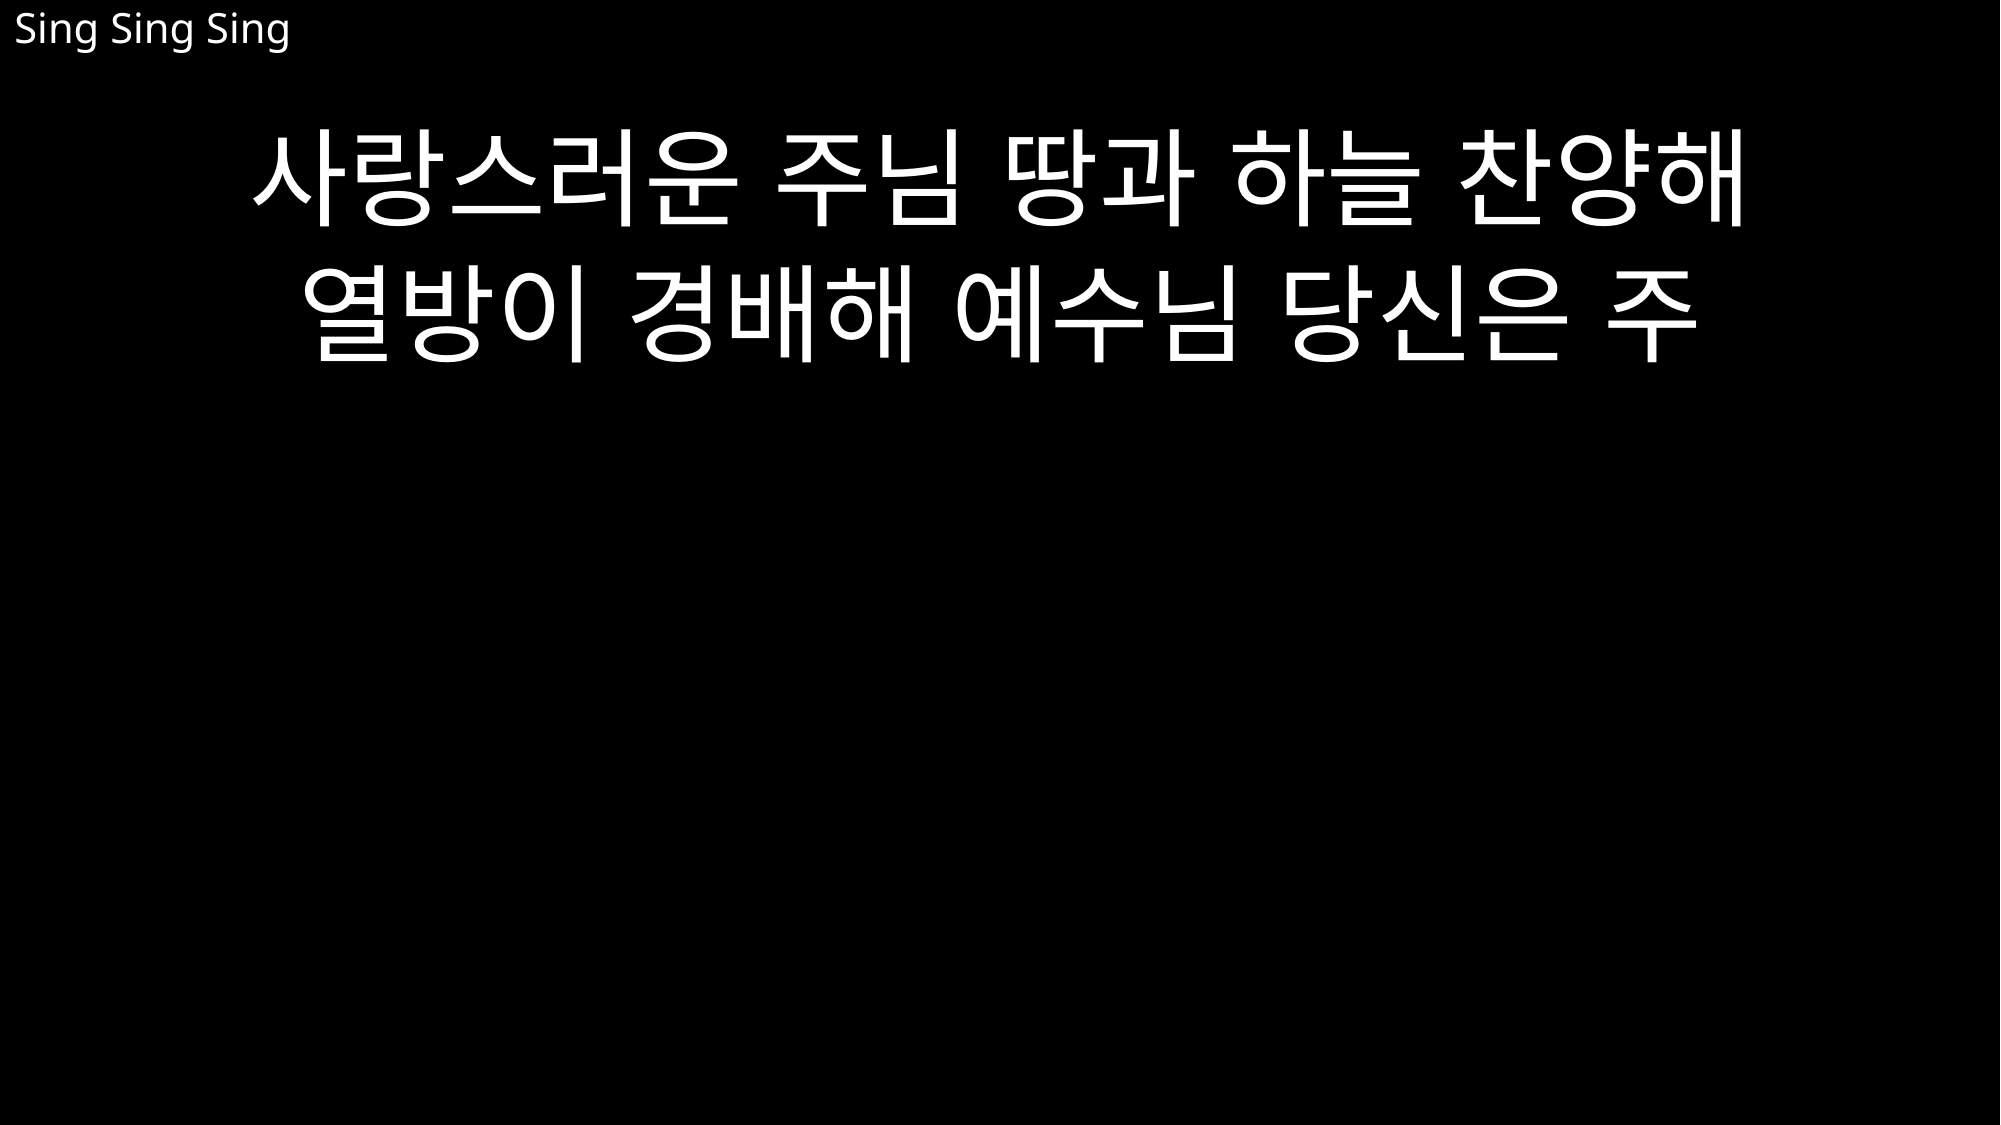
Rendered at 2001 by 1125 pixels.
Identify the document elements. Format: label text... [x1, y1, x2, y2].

subtitle 사랑스러운 주님 땅과 하늘 찬양해 열방이 경배해 예수님 당신은 주 [0, 0, 2000, 777]
